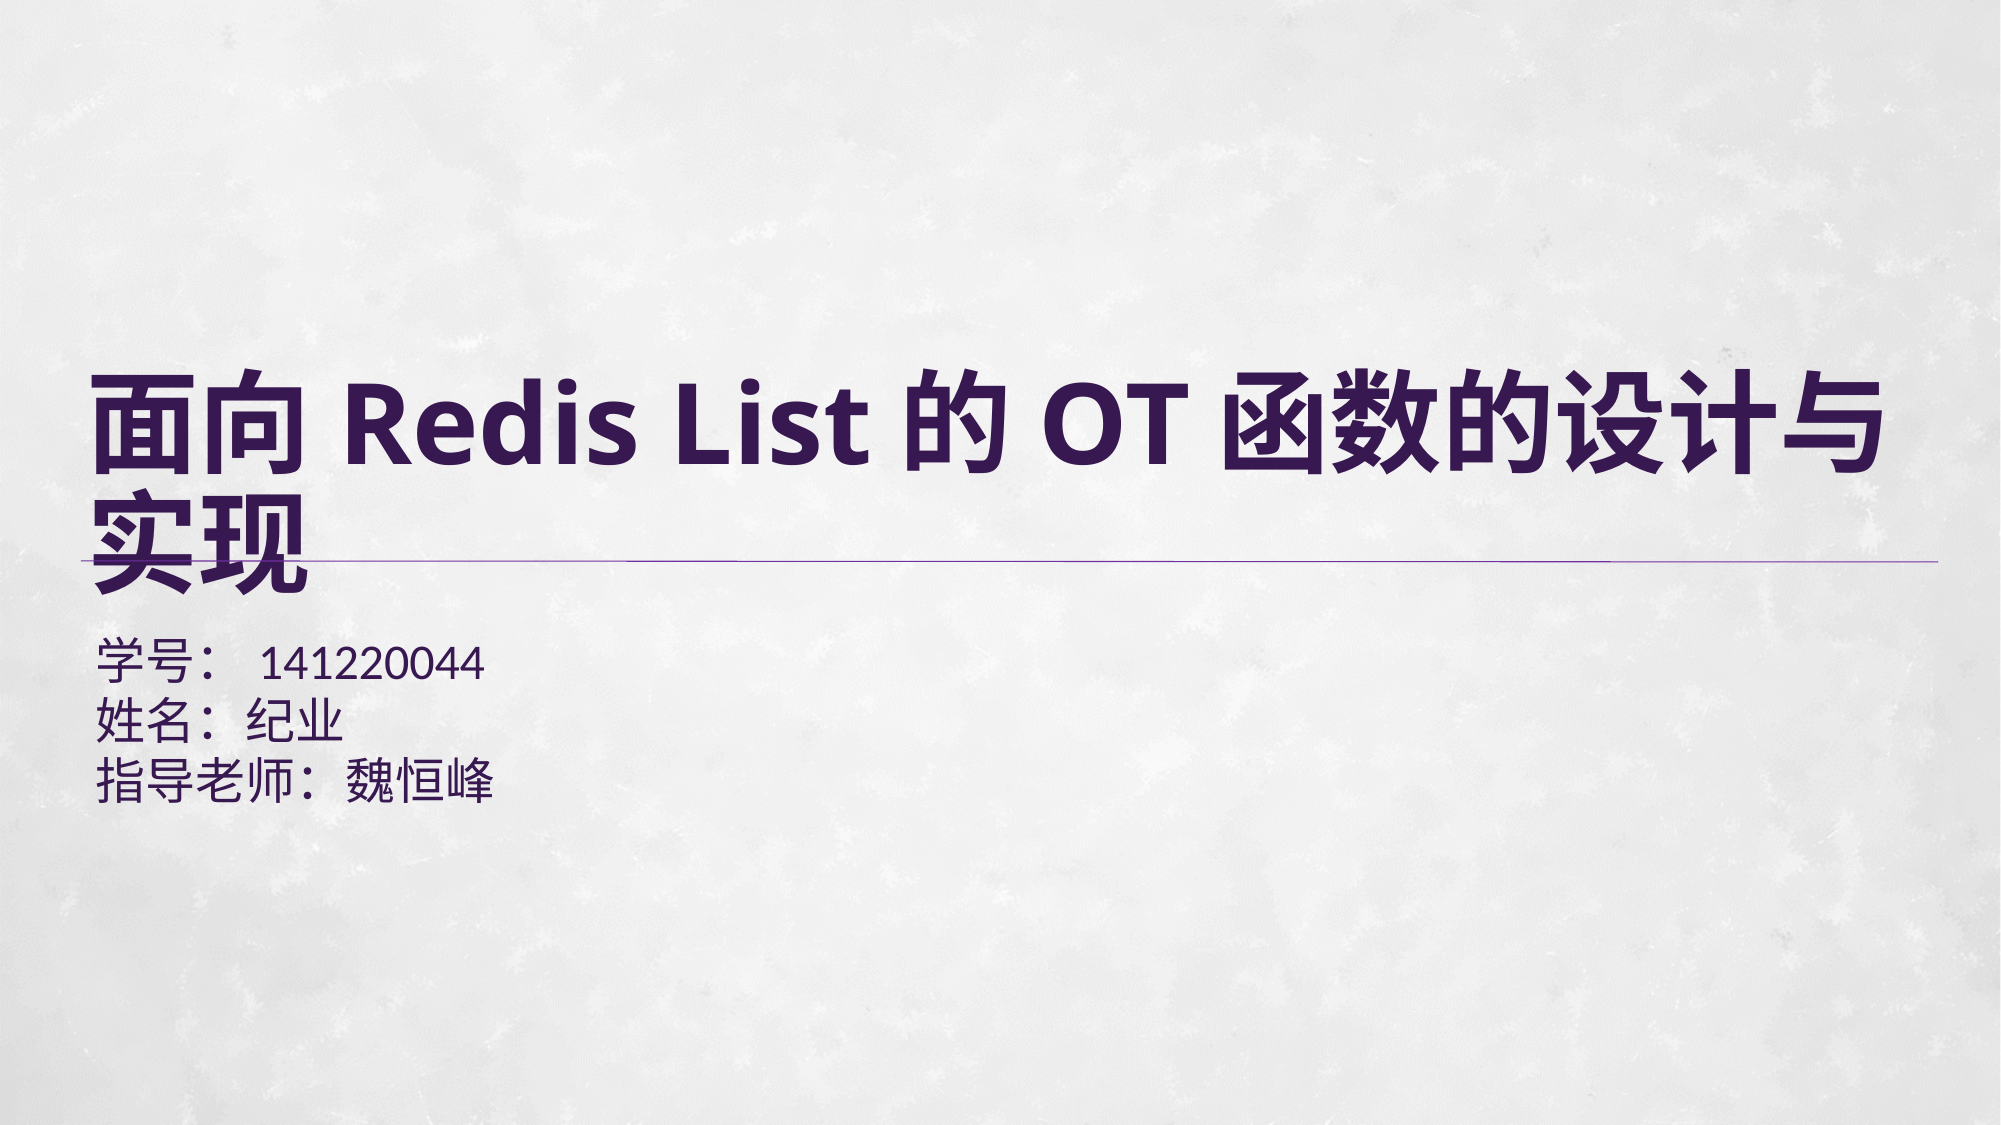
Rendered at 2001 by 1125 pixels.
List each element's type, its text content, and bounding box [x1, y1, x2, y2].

text_box 面向Redis List的OT函数的设计与实现 [71, 359, 1929, 639]
text_box 学号：141220044 姓名：纪业 指导老师：魏恒峰 [80, 562, 1939, 878]
